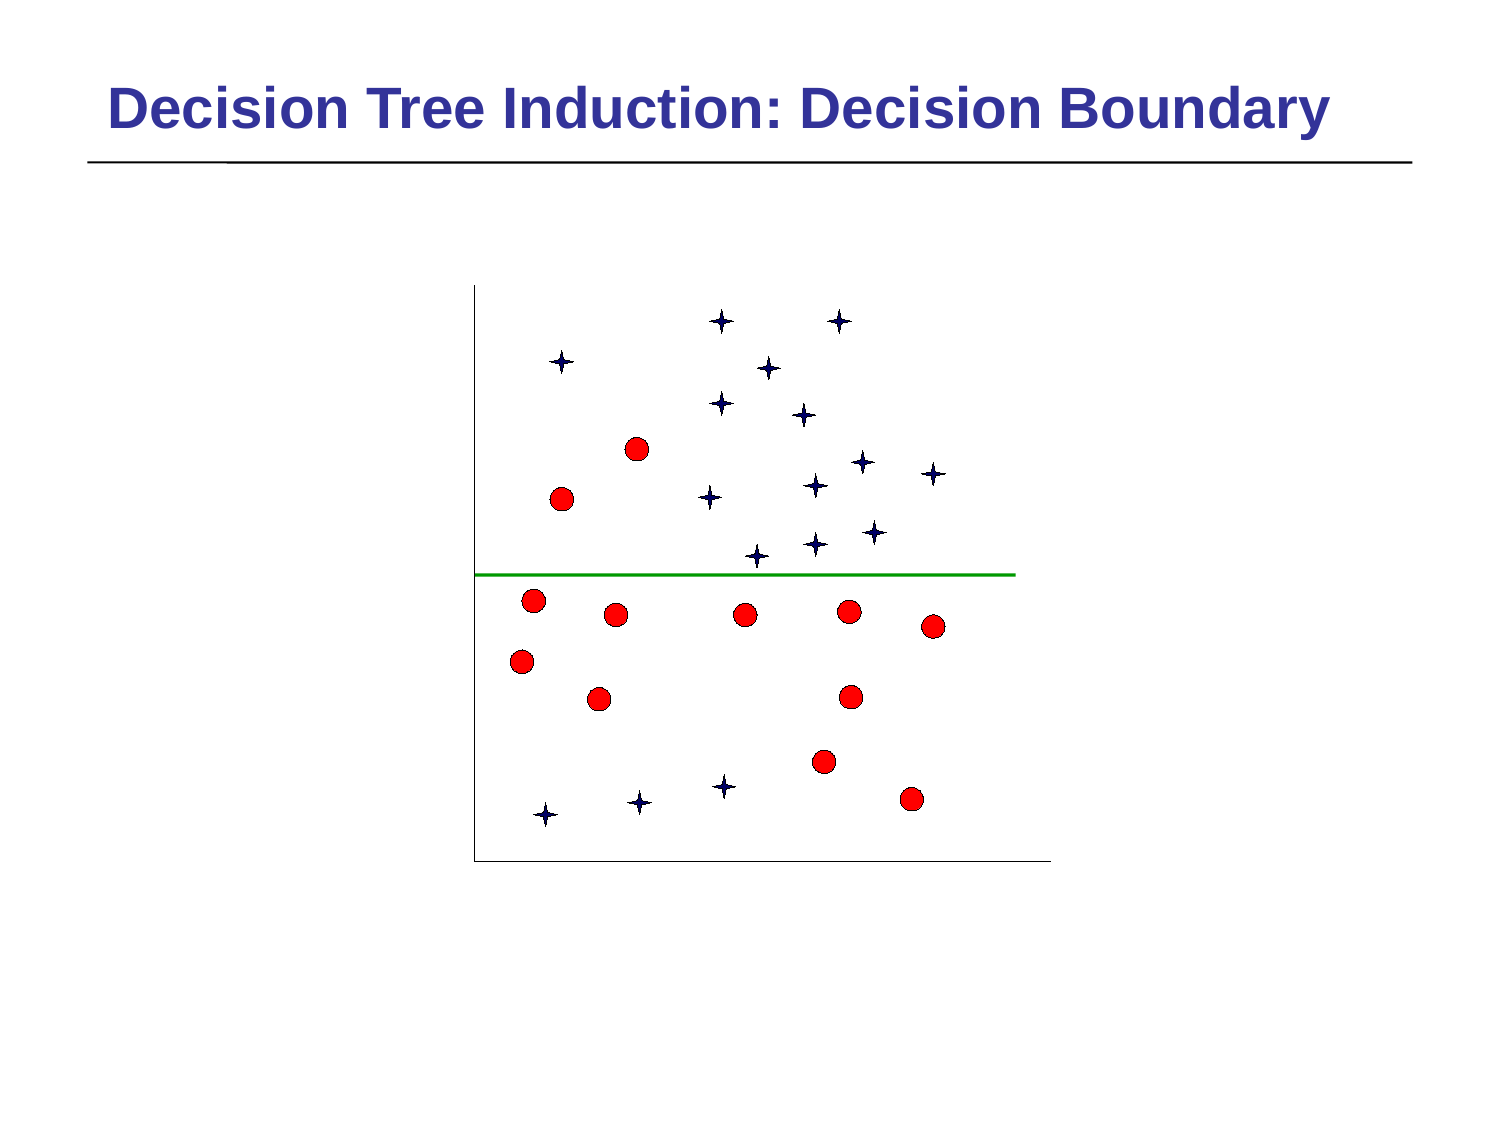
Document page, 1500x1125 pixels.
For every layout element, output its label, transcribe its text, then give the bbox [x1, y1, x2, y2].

text_box [812, 750, 836, 774]
text_box [510, 649, 534, 674]
text_box [862, 520, 887, 545]
text_box [837, 600, 862, 624]
text_box [839, 685, 863, 709]
text_box [712, 774, 736, 799]
text_box [803, 473, 828, 498]
text_box [709, 309, 734, 334]
title Decision Tree Induction: Decision Boundary [99, 61, 1401, 213]
text_box [698, 485, 722, 510]
text_box [827, 309, 852, 334]
text_box [733, 603, 758, 627]
text_box [587, 687, 611, 711]
text_box [745, 544, 769, 568]
text_box [757, 356, 781, 380]
text_box [627, 790, 652, 815]
text_box [549, 350, 574, 374]
text_box [624, 437, 649, 461]
text_box [521, 589, 546, 613]
text_box [533, 802, 558, 827]
text_box [921, 614, 946, 639]
text_box [604, 603, 628, 627]
text_box [803, 532, 828, 557]
text_box [921, 462, 946, 486]
text_box [549, 487, 574, 511]
text_box [792, 403, 816, 427]
text_box [851, 450, 875, 474]
text_box [709, 391, 734, 416]
text_box [900, 787, 924, 811]
